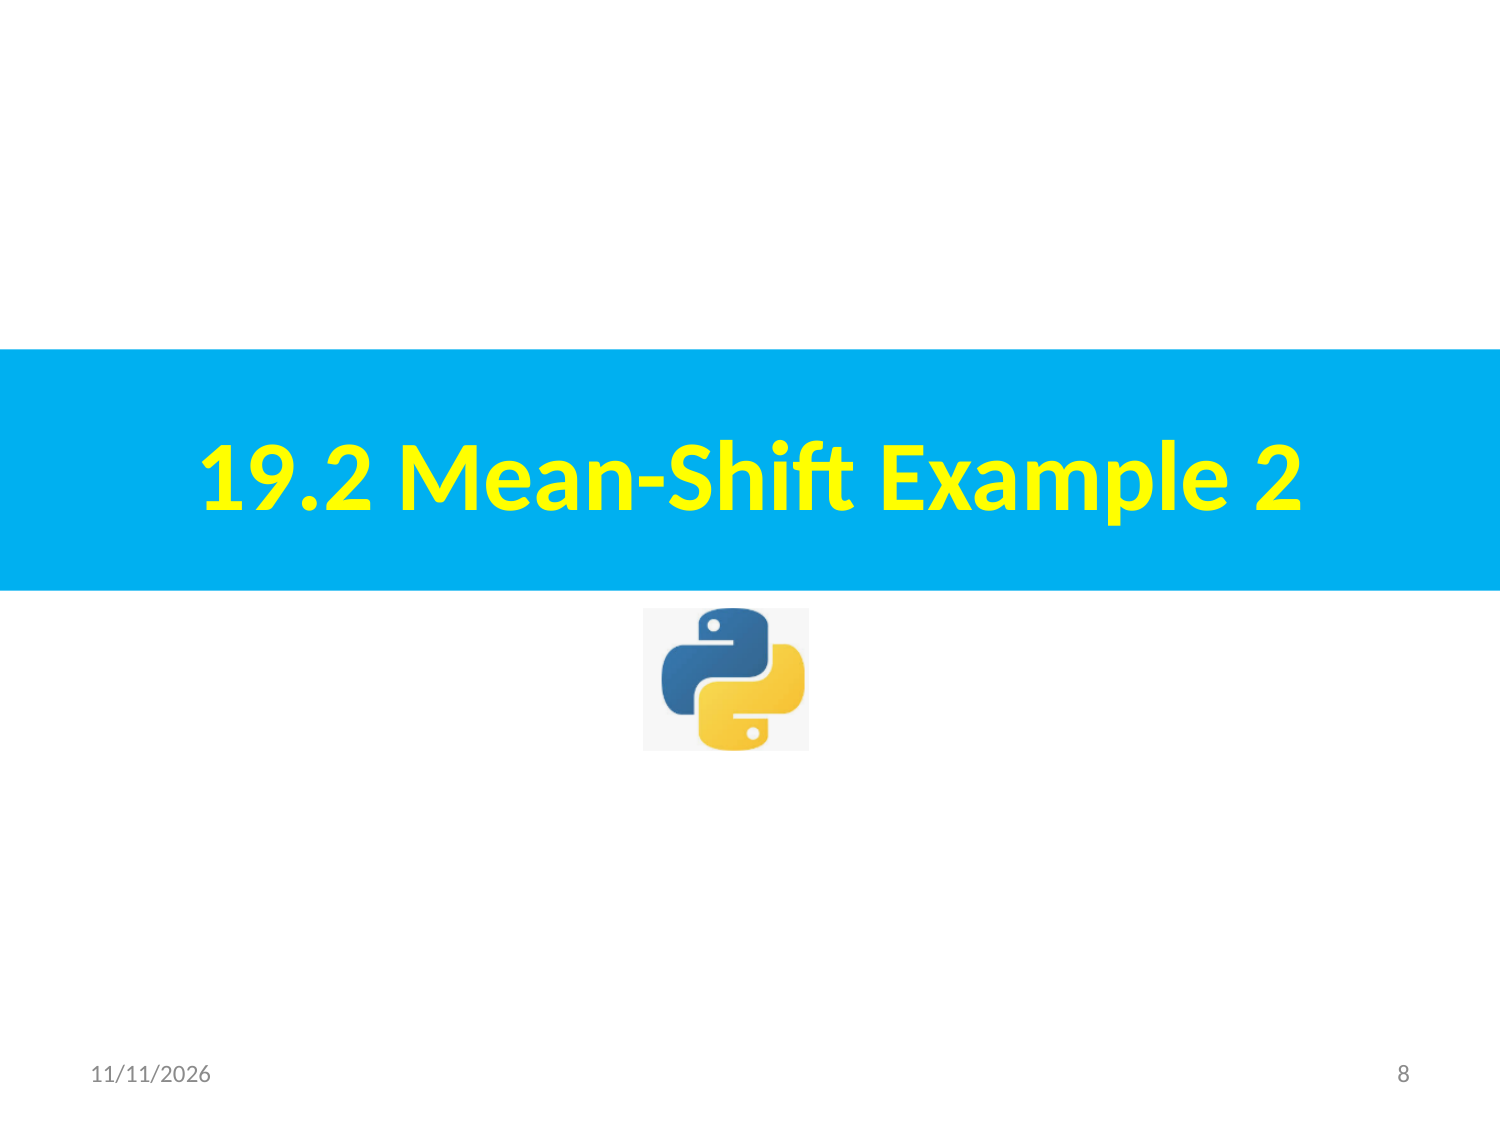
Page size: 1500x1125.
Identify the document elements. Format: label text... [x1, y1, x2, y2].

slide_number 8 [1074, 1042, 1425, 1103]
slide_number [75, 1042, 425, 1103]
title 19.2 Mean-Shift Example 2 [0, 349, 1500, 591]
picture [643, 606, 809, 752]
